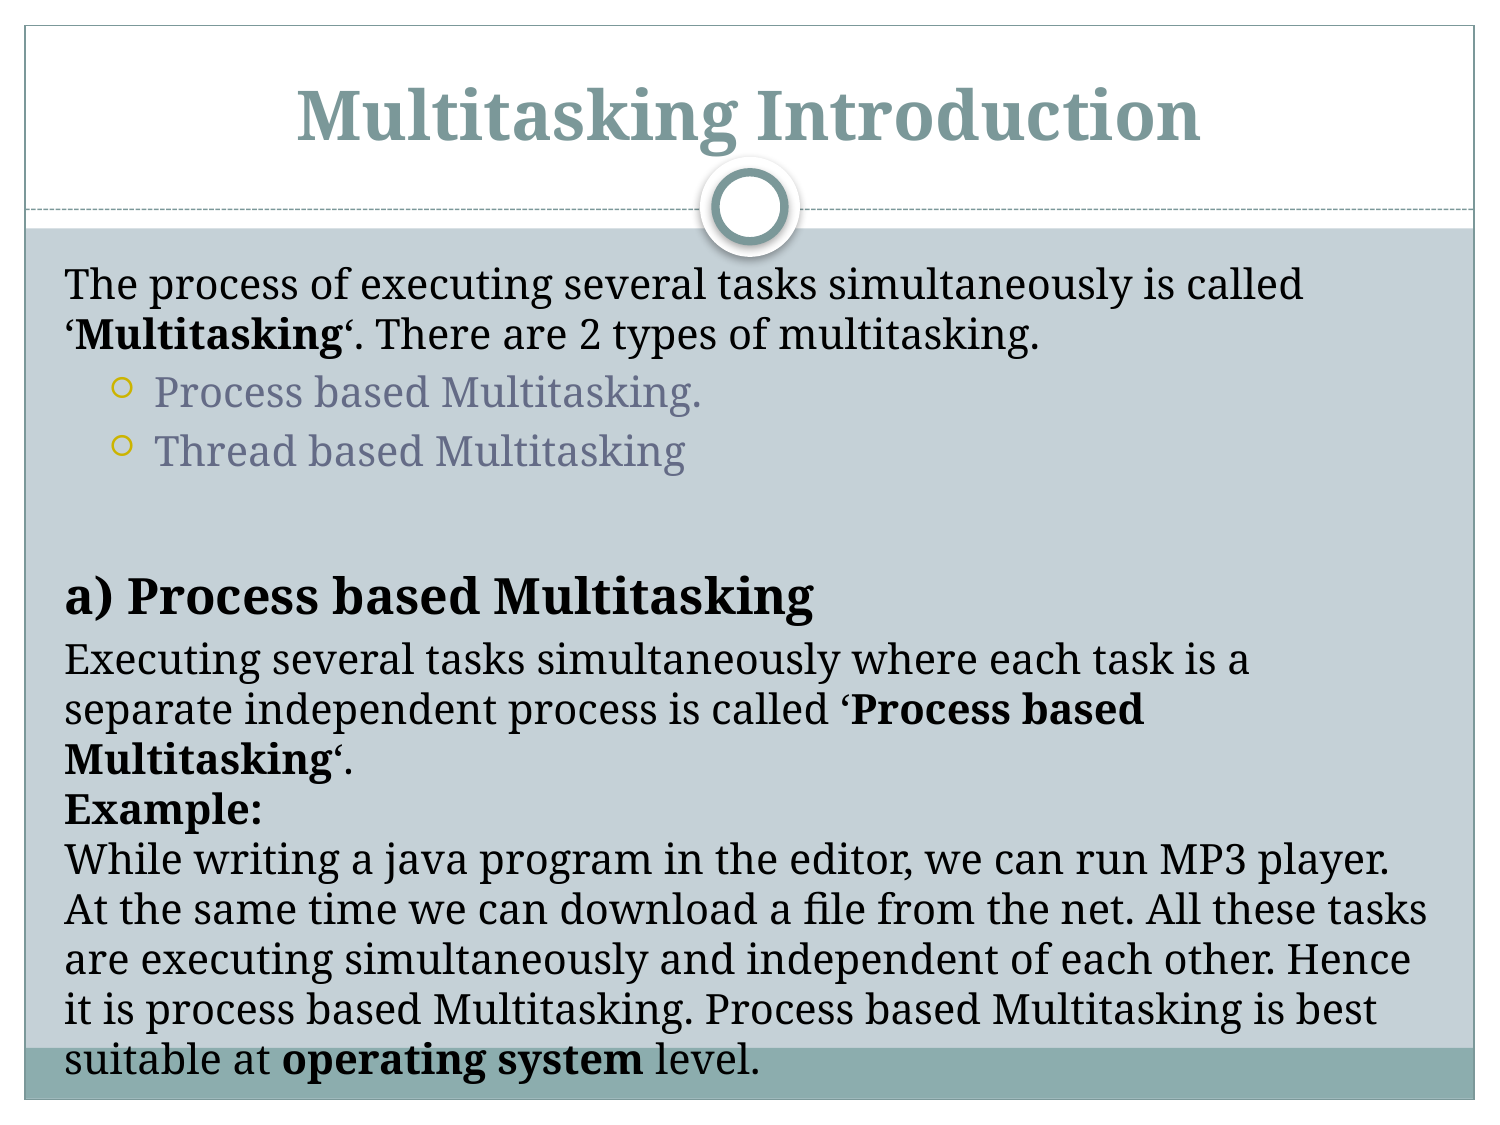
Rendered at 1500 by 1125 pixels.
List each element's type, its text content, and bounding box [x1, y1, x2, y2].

title Multitasking Introduction [49, 37, 1450, 162]
list The process of executing several tasks simultaneously is called ‘Multitasking‘. There are 2 types of multitasking. Process based Multitasking. Thread based Multitasking a) Process based Multitasking Executing several tasks simultaneously where each task is a separate independent process is called ‘Process based Multitasking‘. Example: While writing a java program in the editor, we can run MP3 player. At the same time we can download a file from the net. All these tasks are executing simultaneously and independent of each other. Hence it is process based Multitasking. Process based Multitasking is best suitable at operating system level. [49, 250, 1445, 1050]
